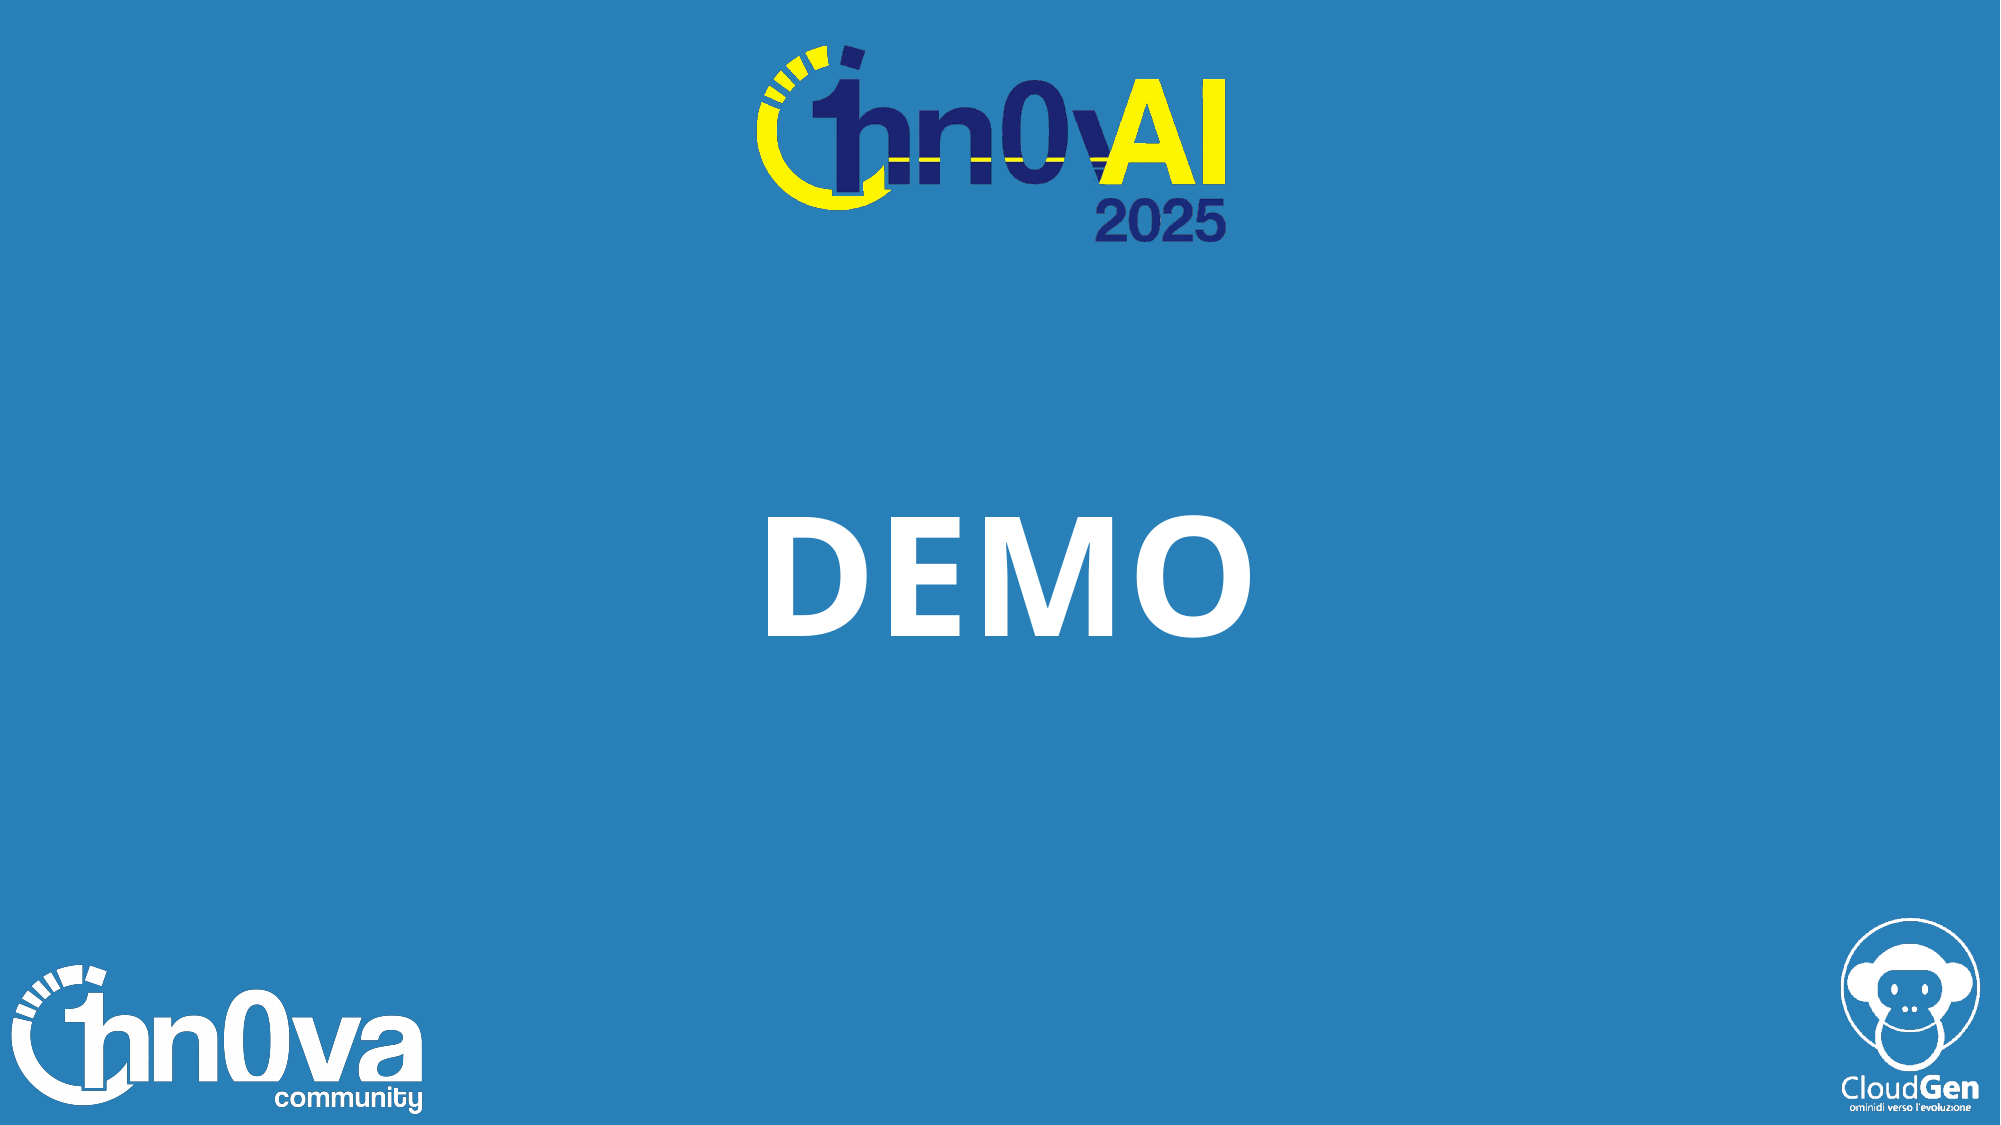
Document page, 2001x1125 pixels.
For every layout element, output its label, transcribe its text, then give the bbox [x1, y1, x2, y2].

picture [1815, 898, 2000, 1125]
picture [725, 0, 1274, 324]
title DEMO [144, 474, 1870, 692]
picture [9, 960, 426, 1118]
